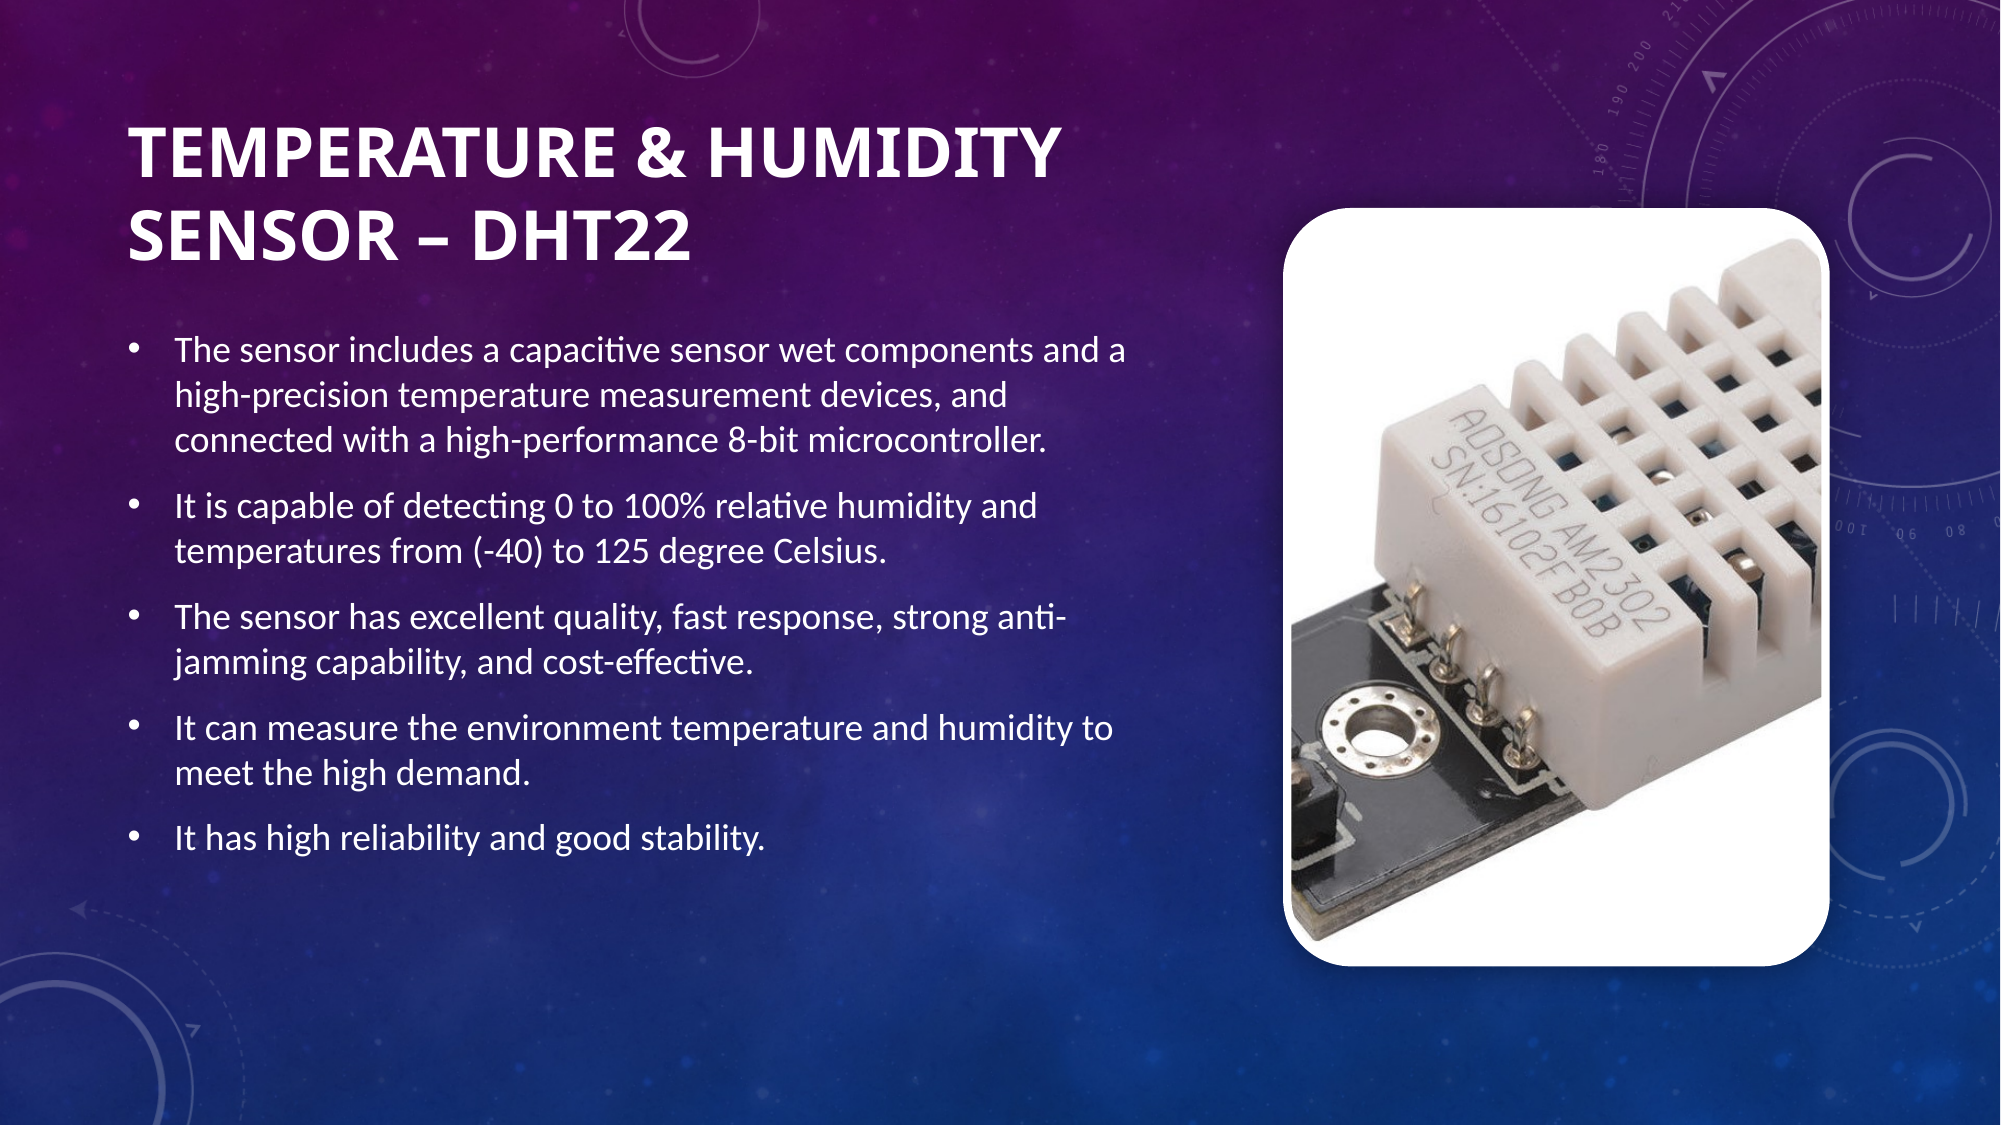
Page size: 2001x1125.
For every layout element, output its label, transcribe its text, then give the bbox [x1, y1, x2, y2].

title Temperature & humidity sensor – dht22 [112, 57, 1124, 283]
picture [0, 0, 2001, 1125]
list The sensor includes a capacitive sensor wet components and a high-precision temperature measurement devices, and connected with a high-performance 8-bit microcontroller. It is capable of detecting 0 to 100% relative humidity and temperatures from (-40) to 125 degree Celsius. The sensor has excellent quality, fast response, strong anti-jamming capability, and cost-effective. It can measure the environment temperature and humidity to meet the high demand. It has high reliability and good stability. [112, 317, 1152, 951]
